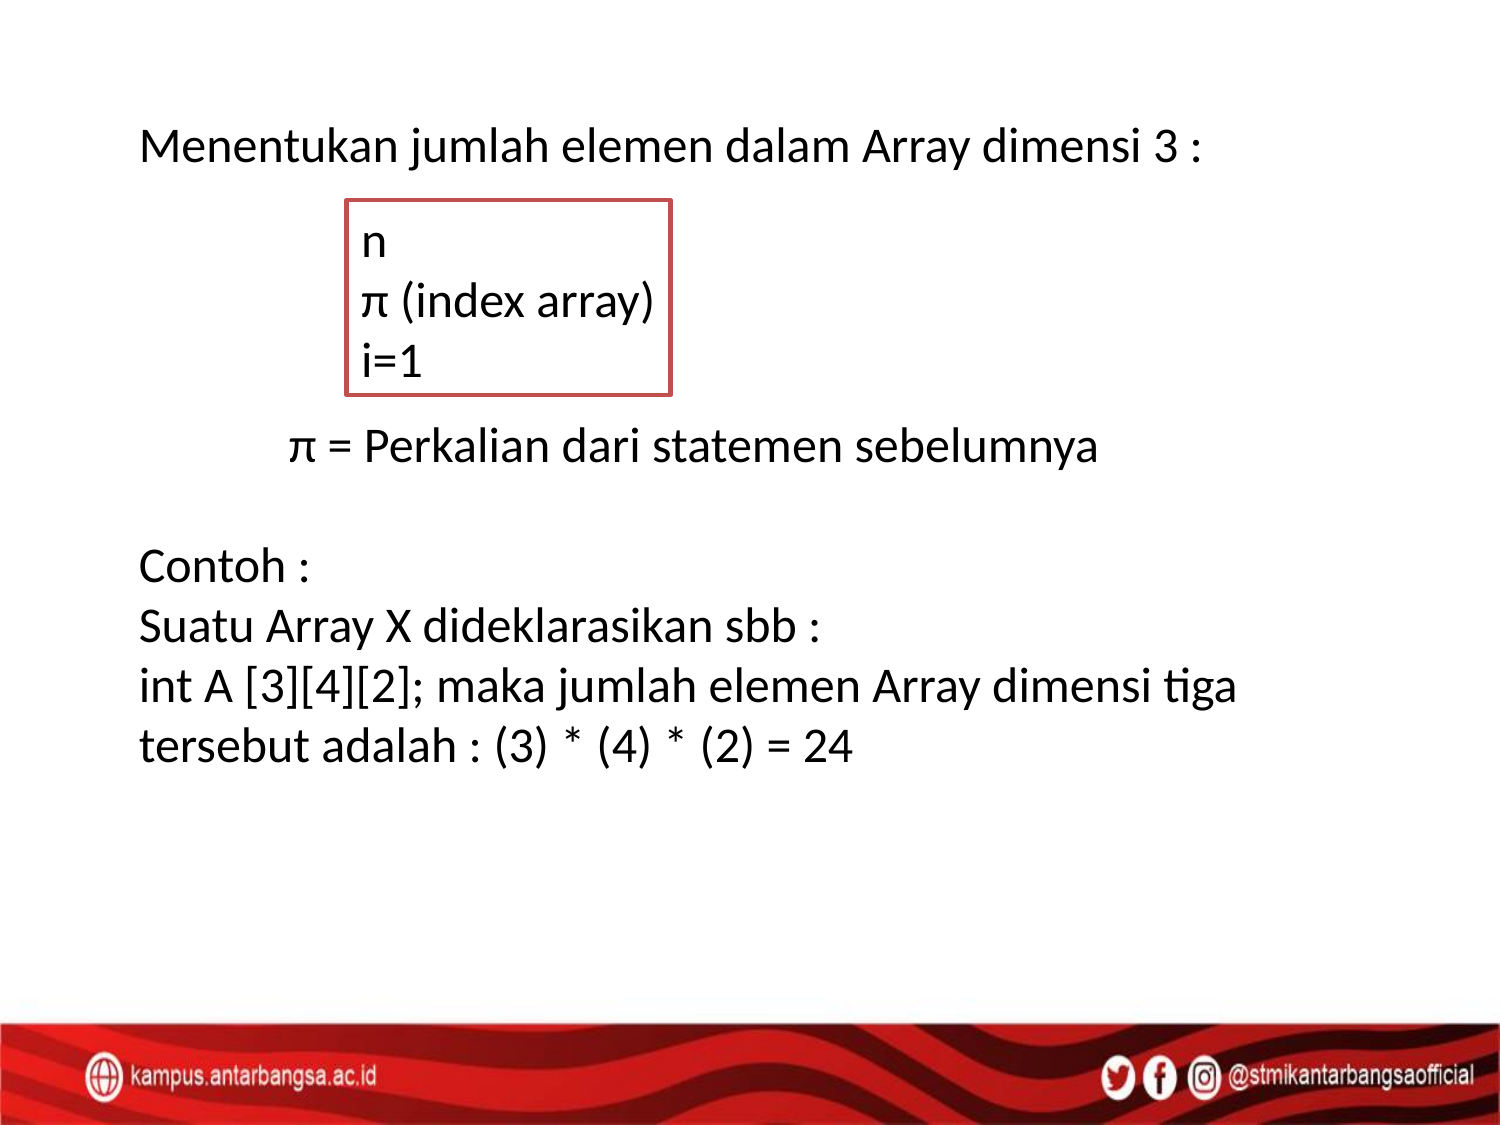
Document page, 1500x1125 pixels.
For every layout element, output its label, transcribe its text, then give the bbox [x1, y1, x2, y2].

text_box n π (index array) i=1 [344, 198, 673, 397]
picture [0, 0, 1500, 1125]
text_box Menentukan jumlah elemen dalam Array dimensi 3 : π = Perkalian dari statemen sebelumnya Contoh : Suatu Array X dideklarasikan sbb : int A [3][4][2]; maka jumlah elemen Array dimensi tiga tersebut adalah : (3) * (4) * (2) = 24 [123, 105, 1365, 781]
